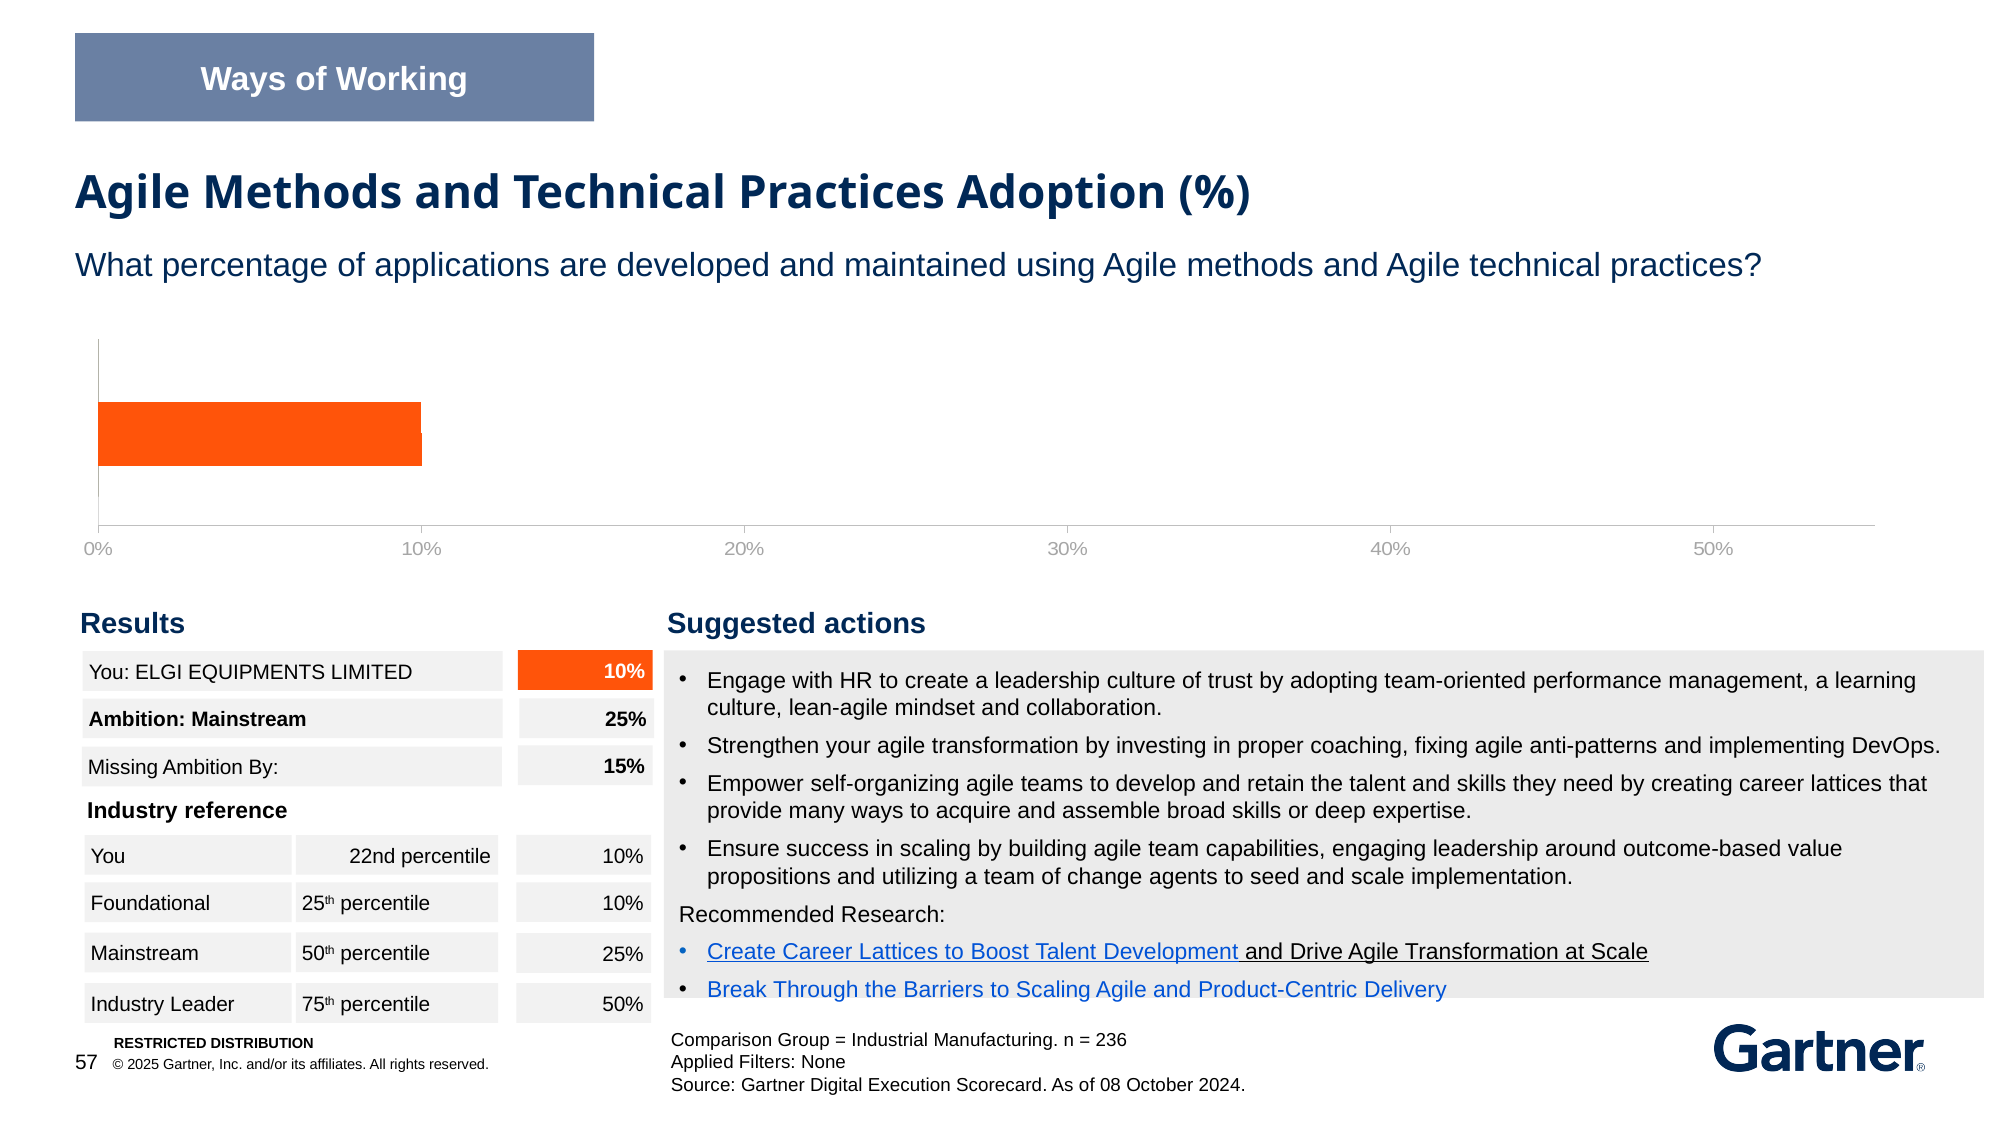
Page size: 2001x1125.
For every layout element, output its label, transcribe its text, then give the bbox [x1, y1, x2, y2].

text_box Comparison Group = Industrial Manufacturing. n = 236 Applied Filters: None Source: Gartner Digital Execution Scorecard. As of 08 October 2024. [670, 1020, 1705, 1103]
text_box 10% [517, 650, 653, 690]
text_box 50% [516, 983, 652, 1023]
text_box Agile Methods and Technical Practices Adoption (%) [74, 169, 1963, 264]
text_box 25th percentile [295, 882, 499, 923]
text_box Industry reference [87, 795, 512, 827]
text_box 50th percentile [295, 932, 499, 973]
text_box You: ELGI EQUIPMENTS LIMITED [82, 651, 503, 691]
text_box Ways of Working [74, 32, 595, 122]
text_box Ambition: Mainstream [82, 698, 503, 739]
text_box 10% [516, 834, 652, 875]
text_box 15% [517, 745, 653, 786]
chart [74, 311, 1892, 560]
text_box Engage with HR to create a leadership culture of trust by adopting team-oriented performance management, a learning culture, lean-agile mindset and collaboration. Strengthen your agile transformation by investing in proper coaching, fixing agile anti-patterns and implementing DevOps. Empower self-organizing agile teams to develop and retain the talent and skills they need by creating career lattices that provide many ways to acquire and assemble broad skills or deep expertise. Ensure success in scaling by building agile team capabilities, engaging leadership around outcome-based value propositions and utilizing a team of change agents to seed and scale implementation. Recommended Research: Create Career Lattices to Boost Talent Development and Drive Agile Transformation at Scale Break Through the Barriers to Scaling Agile and Product-Centric Delivery [663, 650, 1984, 998]
text_box Suggested actions [667, 604, 1109, 643]
text_box Industry Leader [84, 983, 292, 1023]
text_box 25% [516, 933, 652, 973]
text_box You [84, 835, 292, 875]
picture [1714, 1024, 1925, 1072]
text_box 10% [516, 882, 652, 922]
text_box 25% [519, 698, 655, 739]
text_box 75th percentile [295, 983, 499, 1023]
text_box Results [80, 604, 522, 643]
text_box 22nd percentile [295, 835, 499, 875]
text_box Mainstream [84, 932, 292, 973]
text_box Foundational [84, 882, 292, 923]
text_box What percentage of applications are developed and maintained using Agile methods and Agile technical practices? [74, 235, 1798, 291]
text_box Missing Ambition By: [81, 746, 502, 787]
